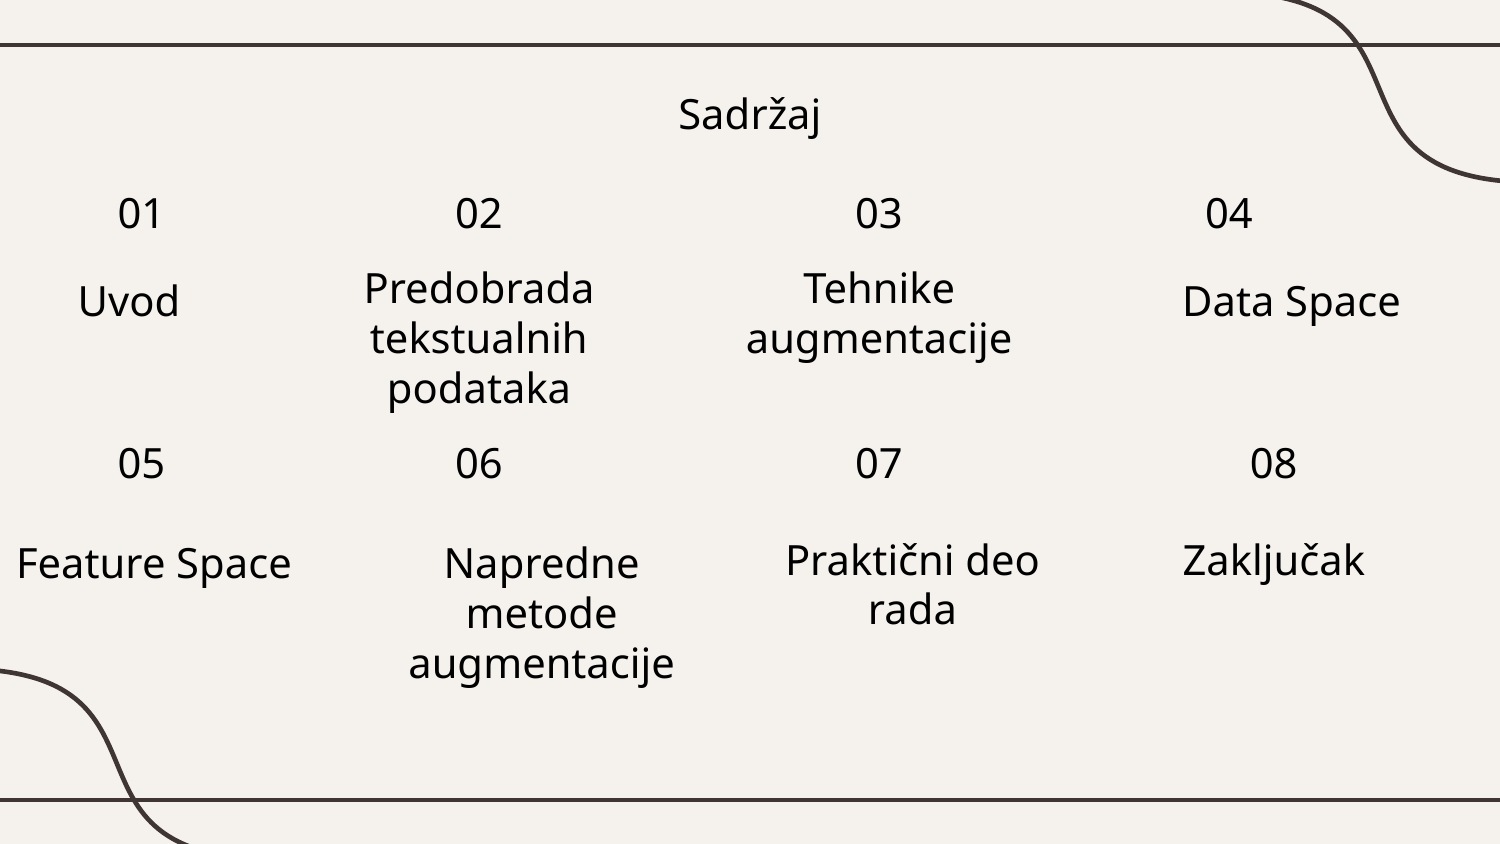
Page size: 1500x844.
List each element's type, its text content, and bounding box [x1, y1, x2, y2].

title 03 [812, 171, 946, 266]
title 05 [75, 421, 208, 516]
title Data Space [1100, 259, 1484, 326]
text_box 07 [812, 421, 946, 516]
title 06 [412, 421, 546, 516]
title Predobrada tekstualnih podataka [287, 246, 671, 314]
title Uvod [0, 259, 321, 326]
text_box Praktični deo rada [720, 518, 1082, 585]
title Tehnike augmentacije [687, 246, 1071, 314]
title 02 [412, 171, 546, 246]
text_box Zaključak [1082, 518, 1466, 585]
text_box 08 [1207, 421, 1341, 516]
title Feature Space [0, 521, 346, 589]
title Sadržaj [382, 72, 1118, 167]
title Napredne metode augmentacije [350, 521, 734, 589]
title 01 [75, 171, 208, 266]
title 04 [1162, 171, 1296, 259]
